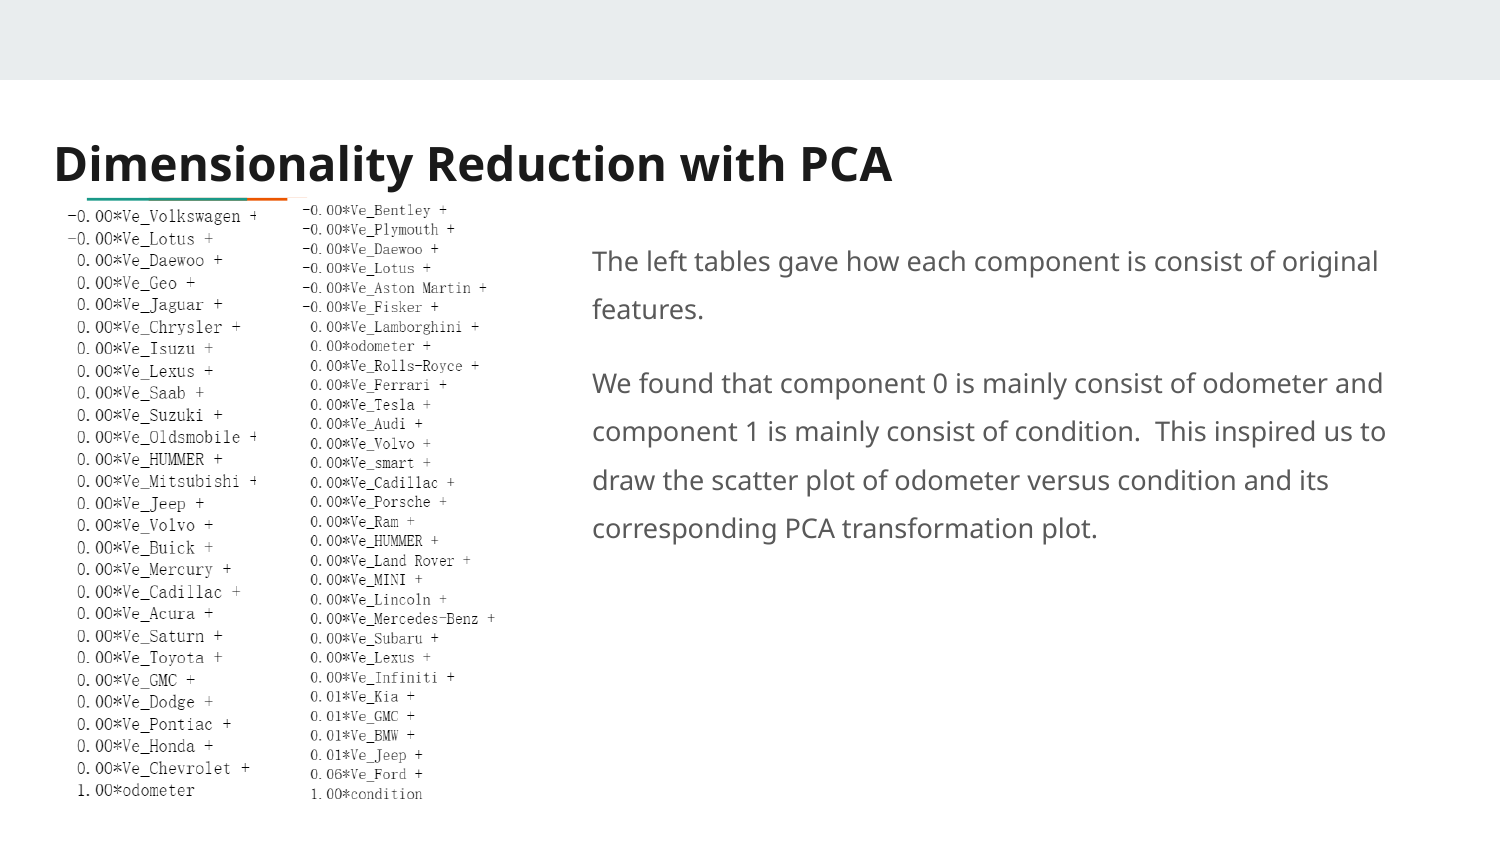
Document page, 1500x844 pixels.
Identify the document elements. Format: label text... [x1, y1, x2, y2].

list The left tables gave how each component is consist of original features. We found that component 0 is mainly consist of odometer and component 1 is mainly consist of condition. This inspired us to draw the scatter plot of odometer versus condition and its corresponding PCA transformation plot. [577, 213, 1450, 804]
title Dimensionality Reduction with PCA [38, 118, 1300, 207]
picture [287, 198, 528, 812]
picture [52, 205, 256, 805]
